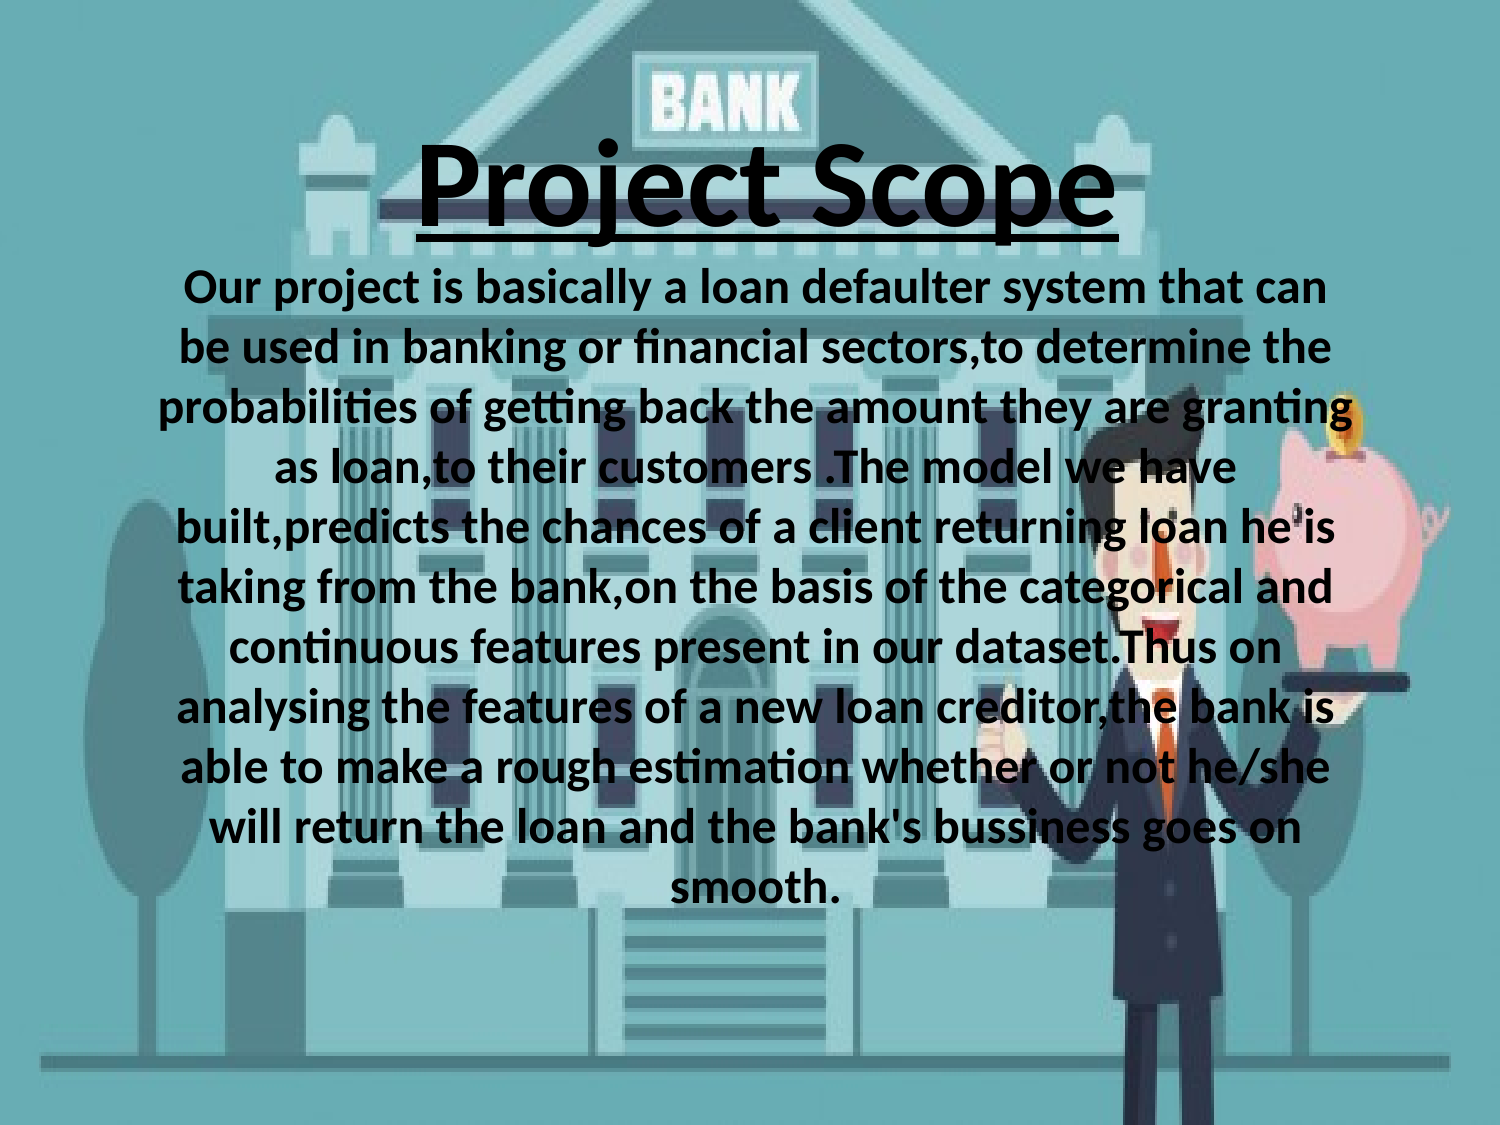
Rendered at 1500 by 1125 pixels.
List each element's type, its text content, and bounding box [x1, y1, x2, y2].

text_box Our project is basically a loan defaulter system that can be used in banking or financial sectors,to determine the probabilities of getting back the amount they are granting as loan,to their customers .The model we have built,predicts the chances of a client returning loan he is taking from the bank,on the basis of the categorical and continuous features present in our dataset.Thus on analysing the features of a new loan creditor,the bank is able to make a rough estimation whether or not he/she will return the loan and the bank's bussiness goes on smooth. [81, 246, 1430, 921]
picture [0, 0, 1500, 1125]
text_box Project Scope [281, 93, 1254, 246]
